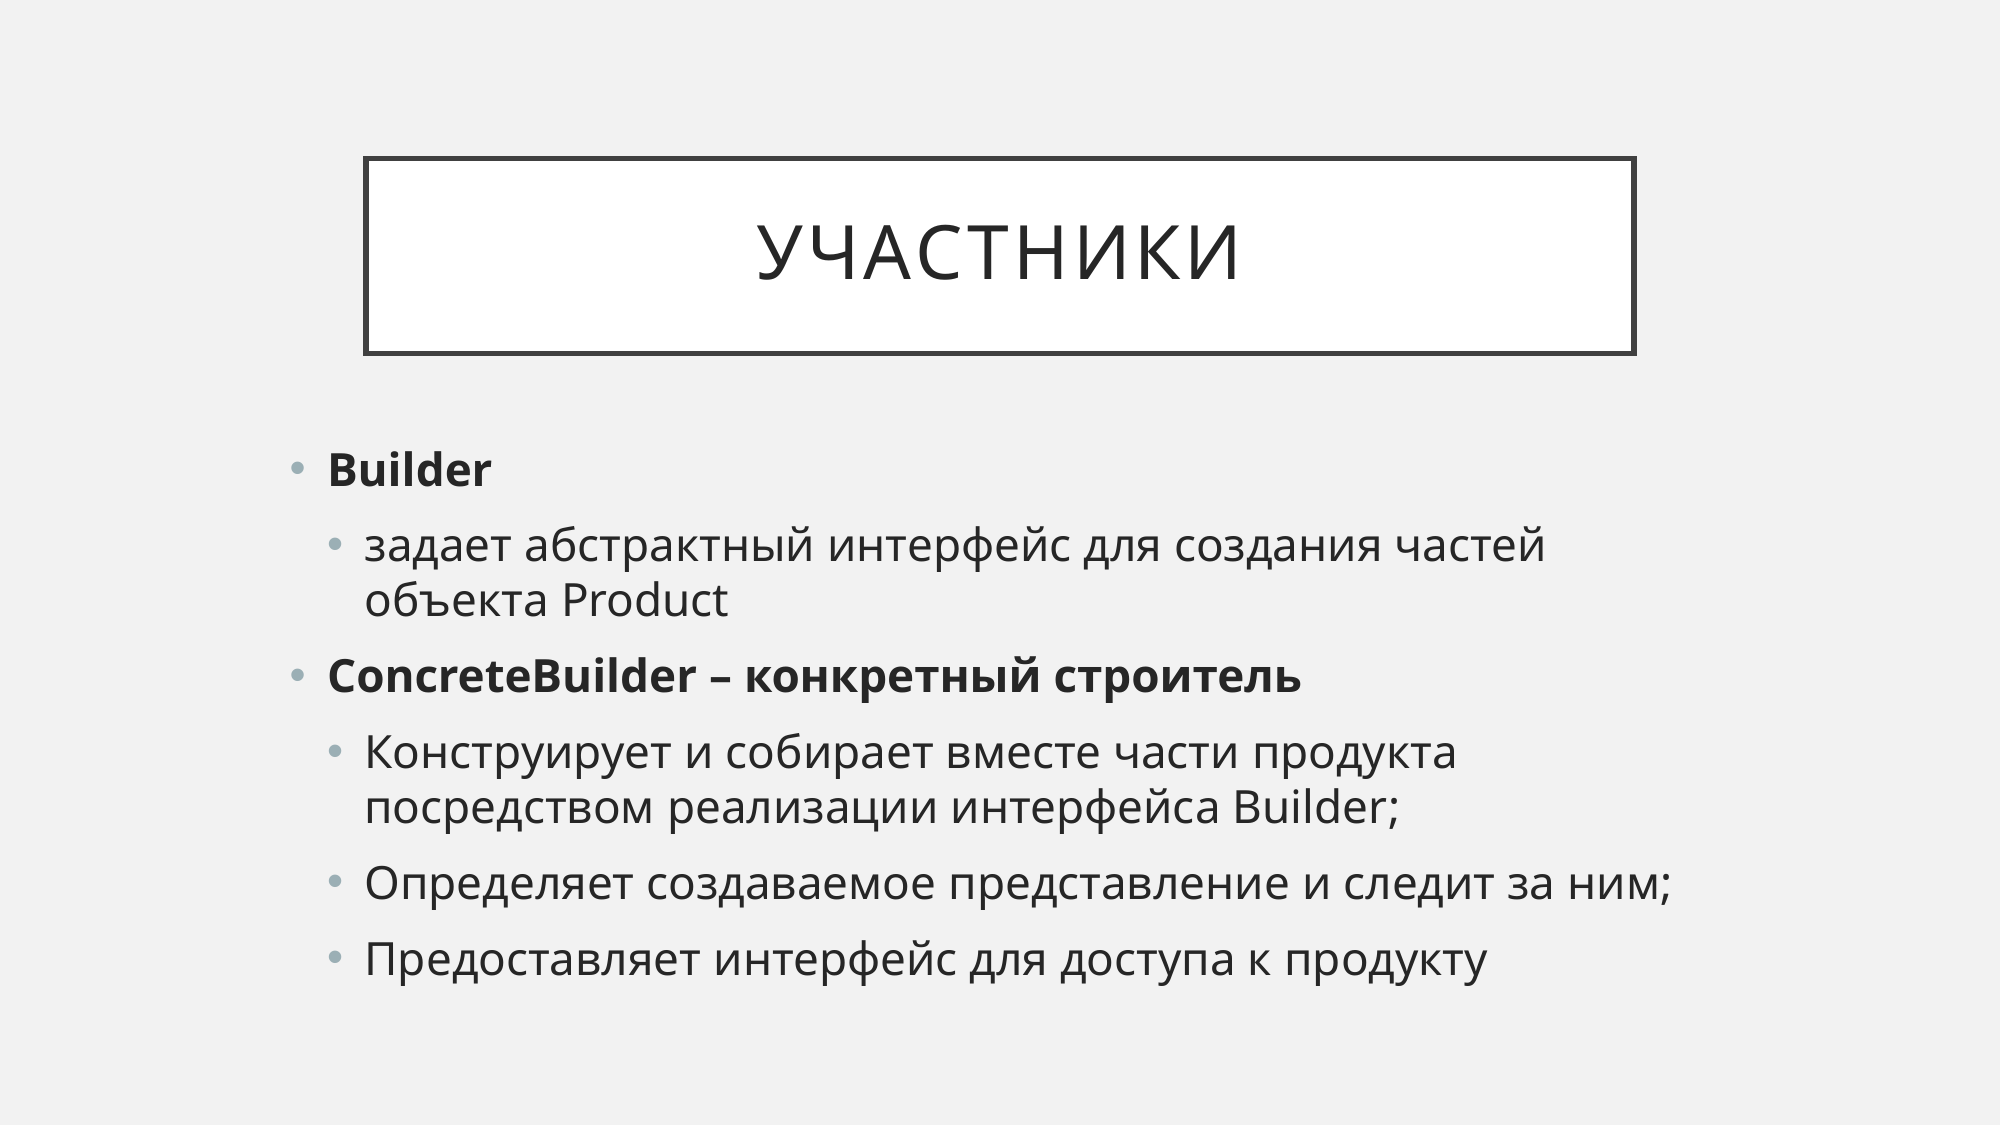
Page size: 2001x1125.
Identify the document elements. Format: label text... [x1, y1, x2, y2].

title Участники [363, 156, 1637, 356]
list Builder задает абстрактный интерфейс для создания частей объекта Product ConcreteBuilder – конкретный строитель Конструирует и собирает вместе части продукта посредством реализации интерфейса Builder; Определяет создаваемое представление и следит за ним; Предоставляет интерфейс для доступа к продукту [274, 432, 1726, 1027]
